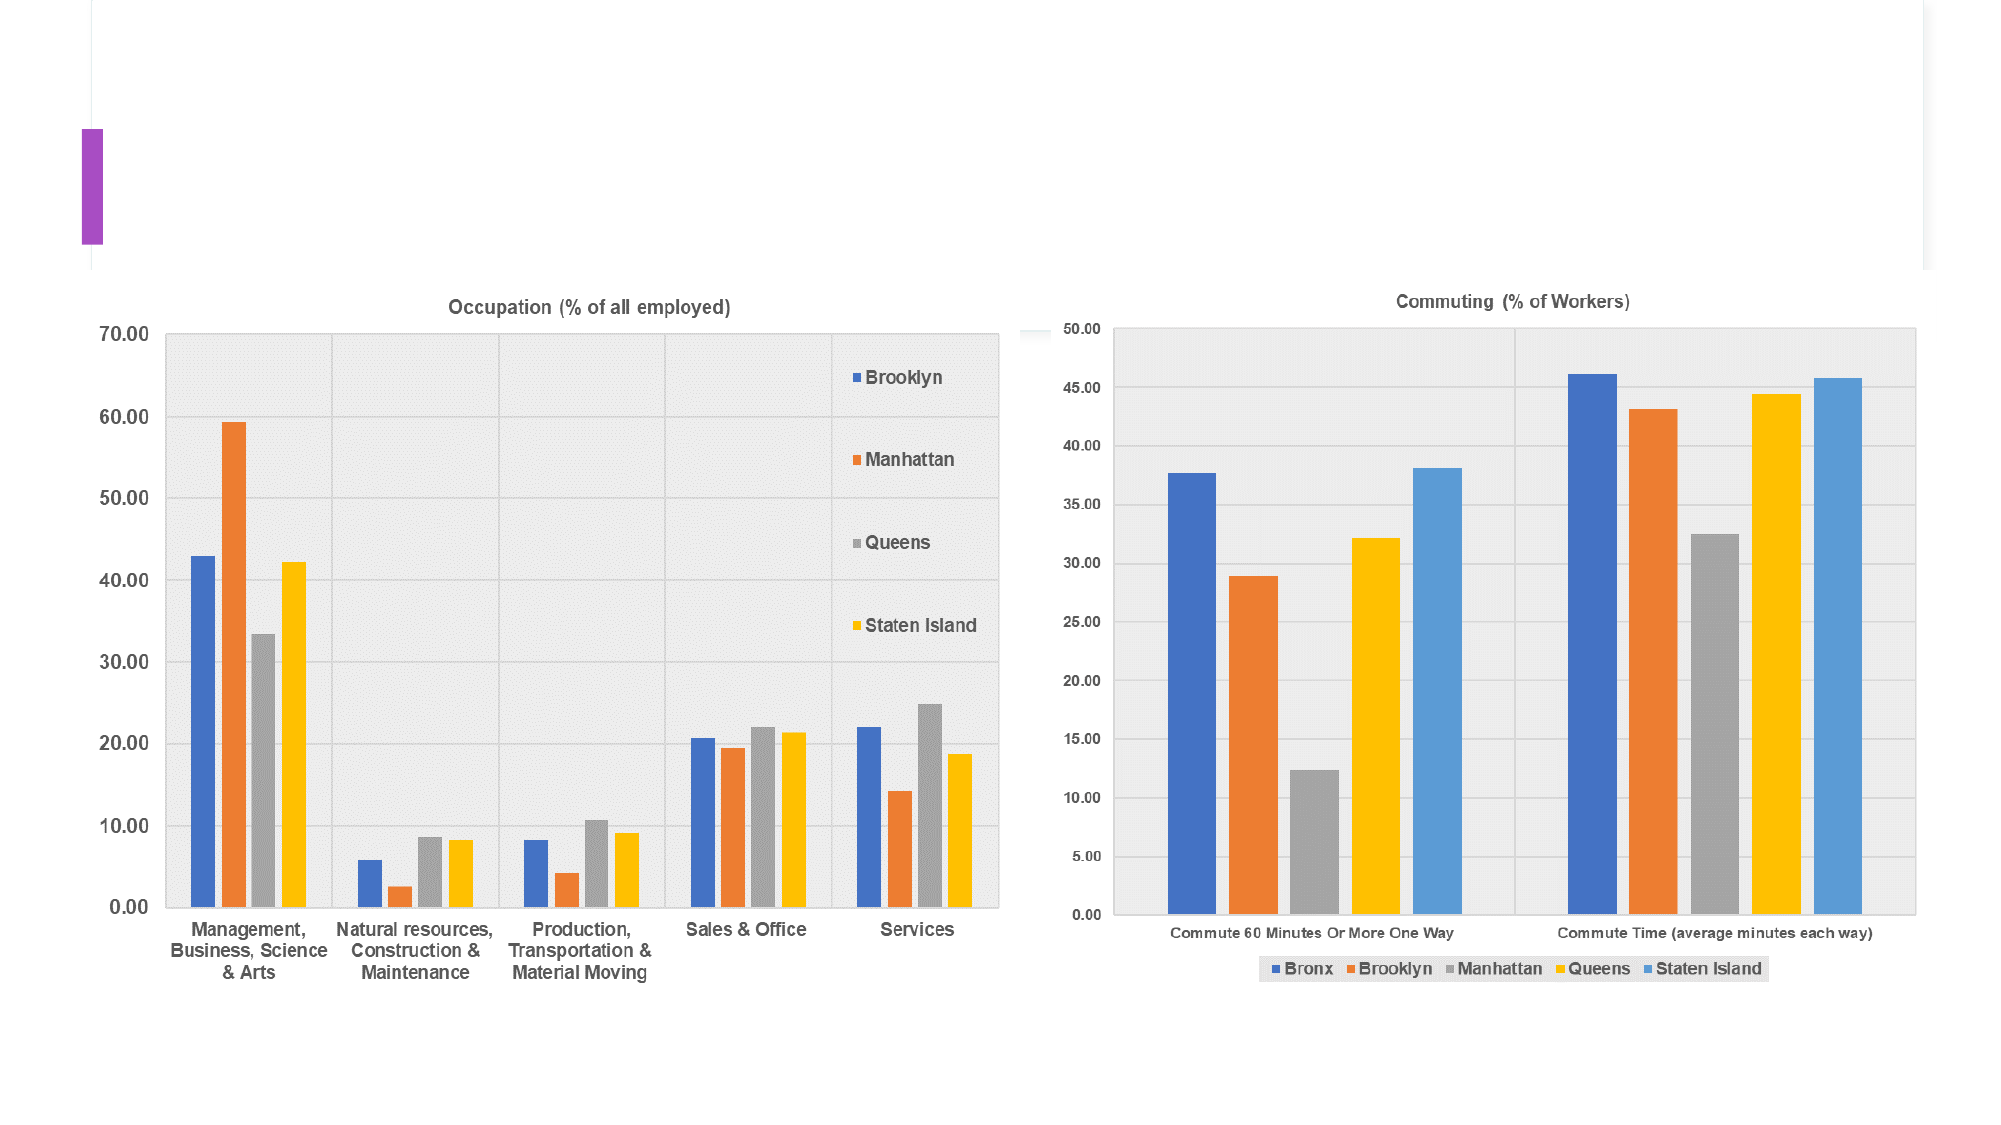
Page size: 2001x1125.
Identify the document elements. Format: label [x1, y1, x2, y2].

picture [85, 270, 1020, 1041]
picture [1051, 270, 1936, 994]
